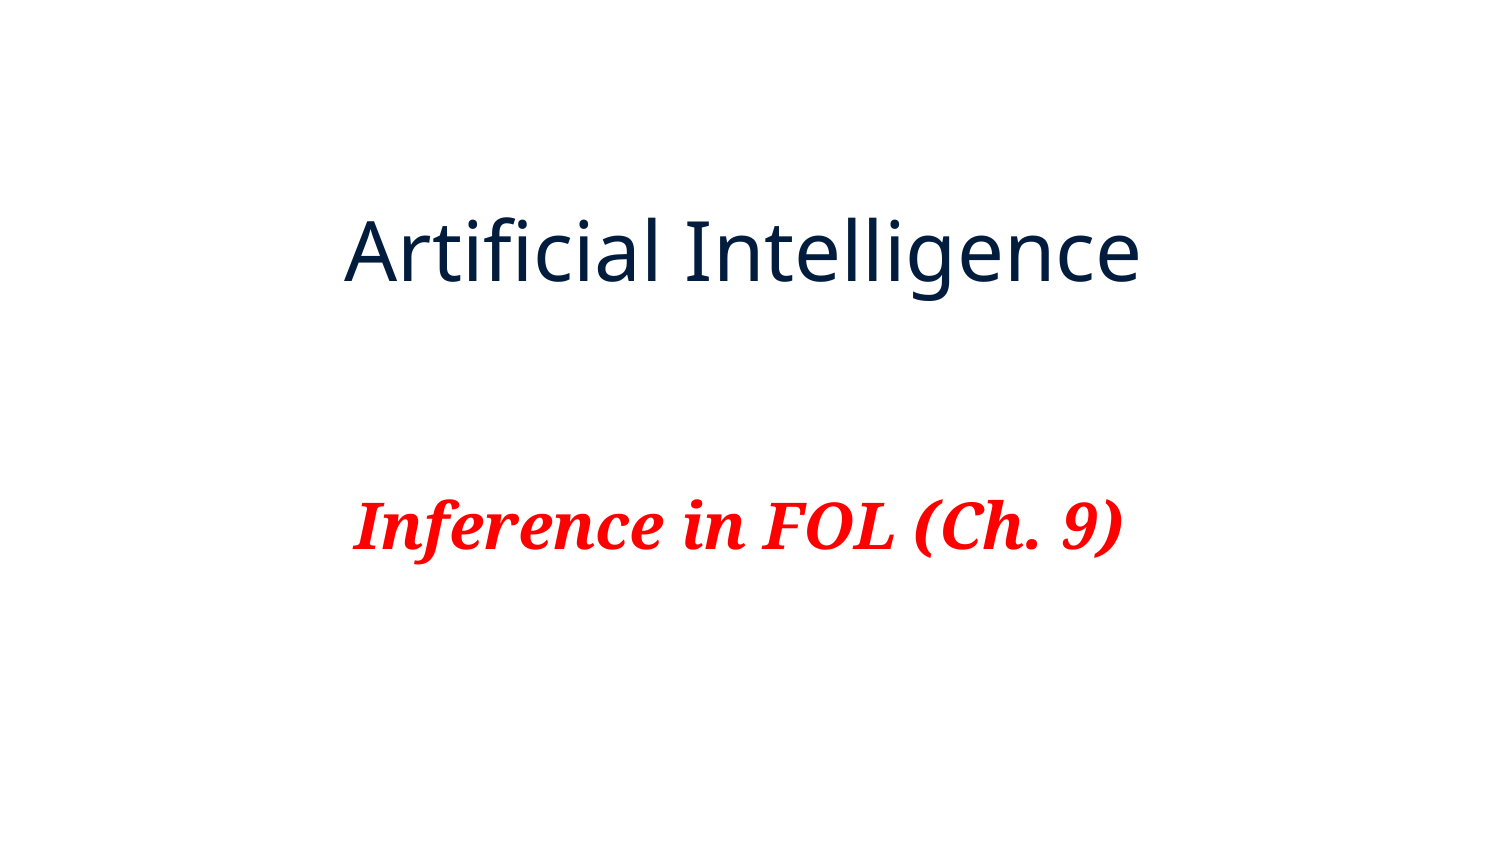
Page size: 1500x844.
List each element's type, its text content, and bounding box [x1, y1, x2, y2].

subtitle Inference in FOL (Ch. 9) [120, 478, 1357, 694]
title Artificial Intelligence [43, 190, 1445, 443]
